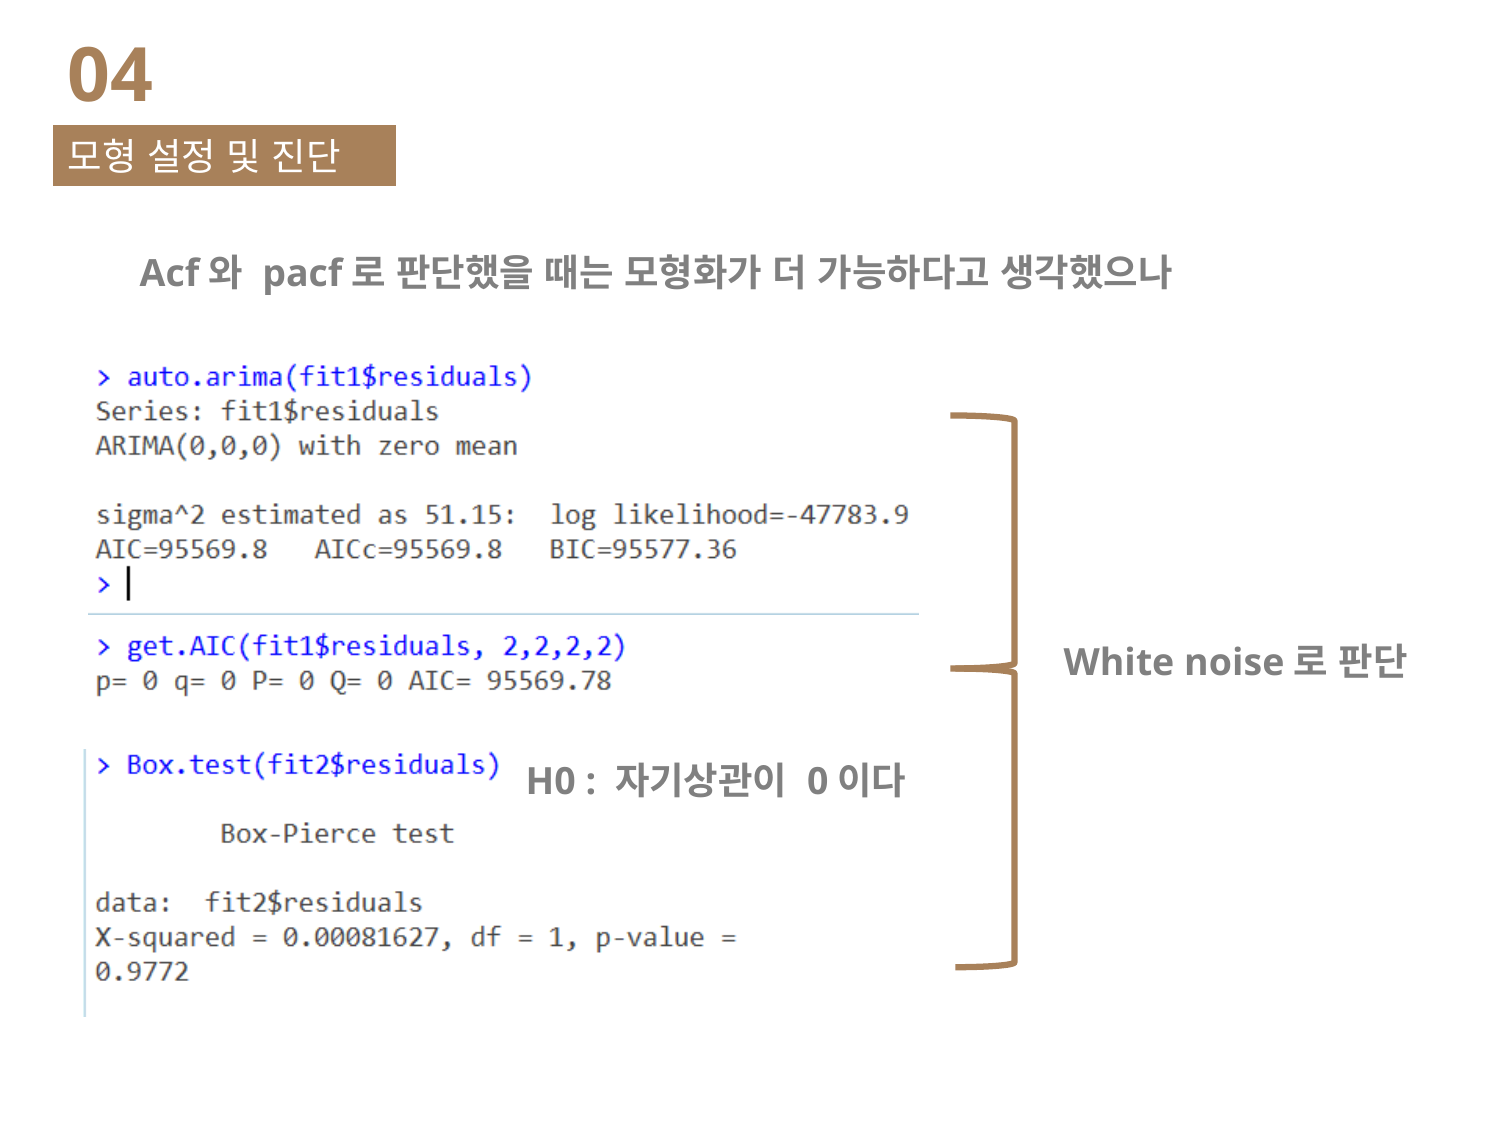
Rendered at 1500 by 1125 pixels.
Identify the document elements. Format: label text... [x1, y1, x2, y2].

text_box [950, 414, 1016, 670]
text_box 모형 설정 및 진단 [53, 125, 396, 186]
text_box H0 : 자기상관이 0이다 [766, 749, 927, 810]
picture [82, 749, 764, 1017]
text_box Acf와 pacf로 판단했을 때는 모형화가 더 가능하다고 생각했으나 [78, 241, 1235, 302]
picture [88, 361, 919, 615]
picture [88, 626, 649, 720]
text_box White noise로 판단 [1024, 630, 1447, 691]
text_box [955, 667, 1016, 968]
text_box 04 [53, 19, 242, 124]
